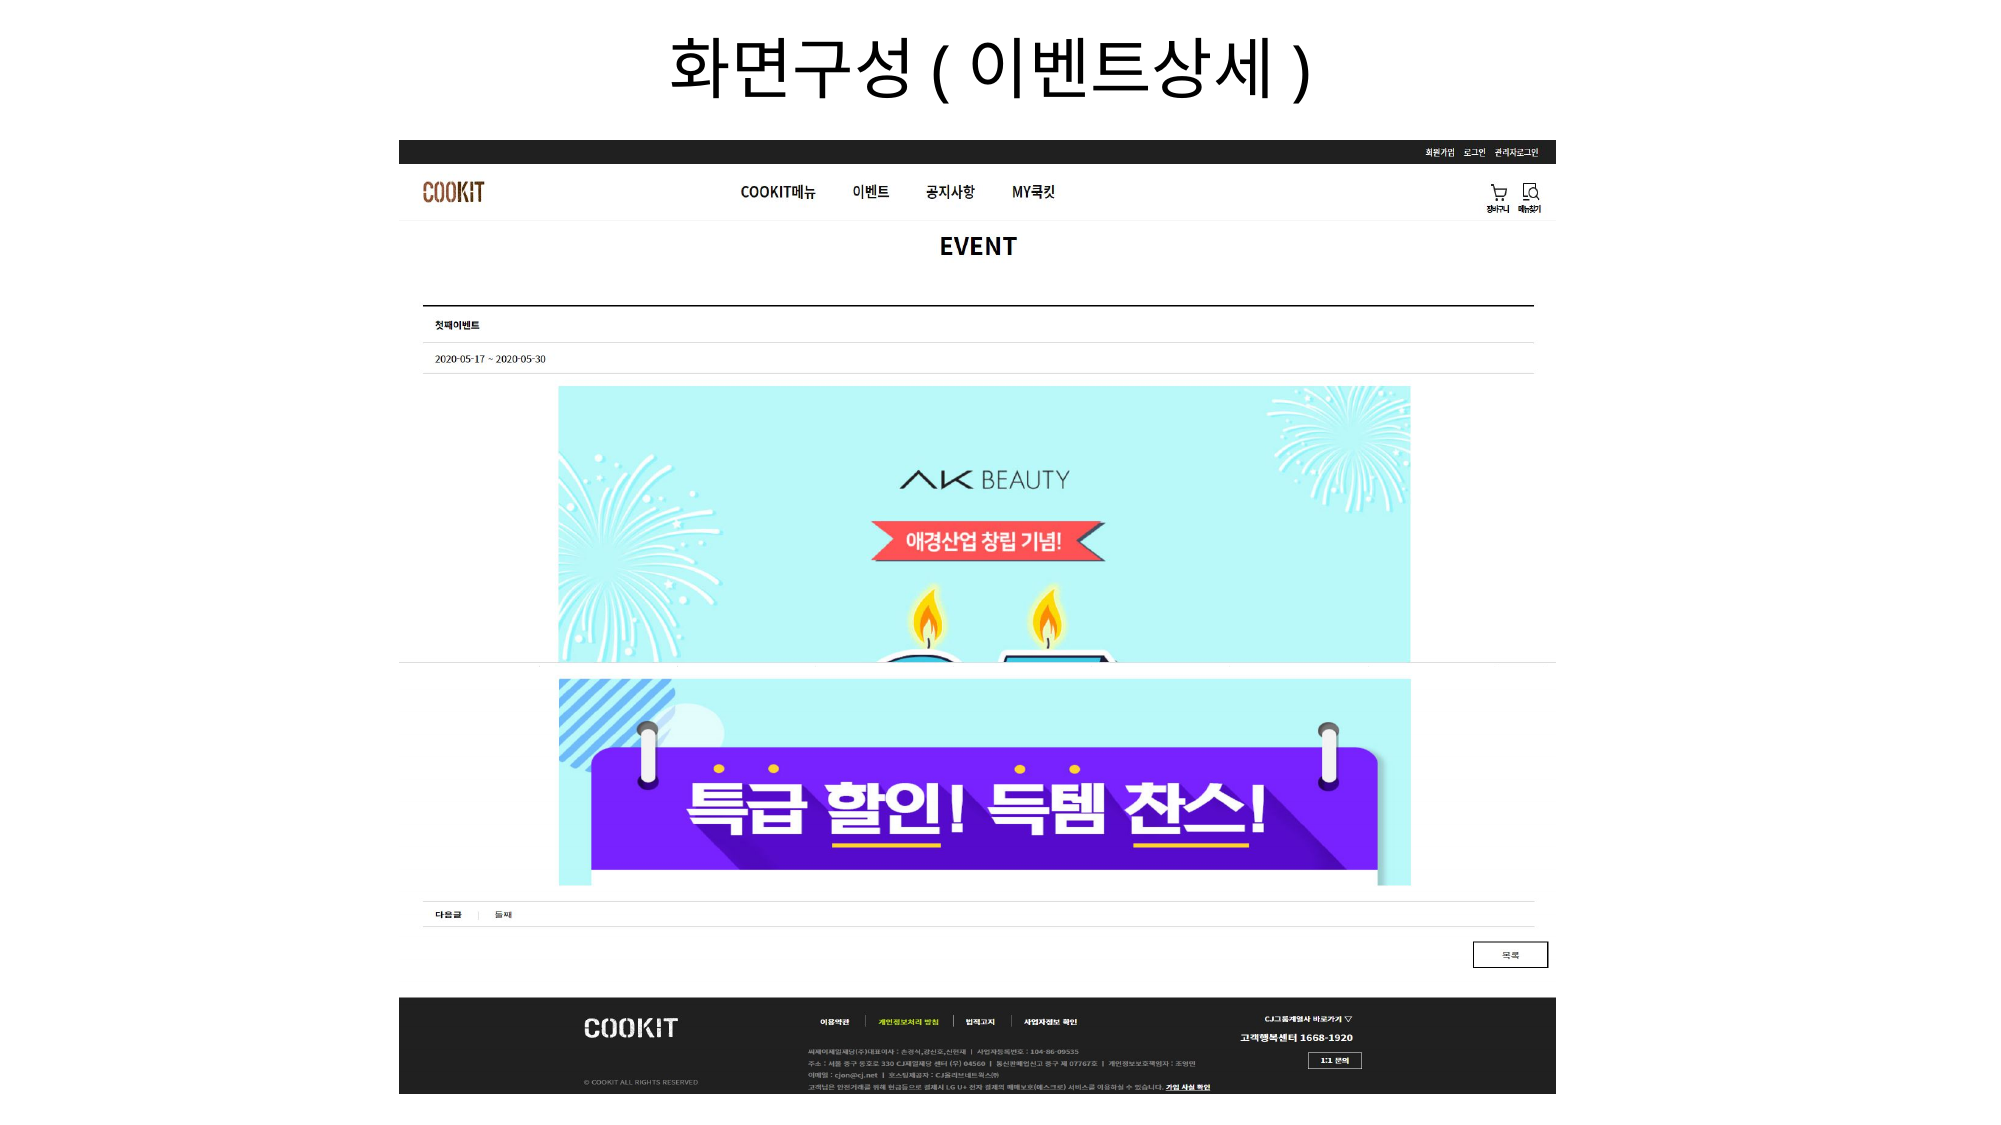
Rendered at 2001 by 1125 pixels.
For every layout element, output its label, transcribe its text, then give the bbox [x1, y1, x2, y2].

picture [399, 140, 1556, 1094]
title 화면구성(이벤트상세) [128, 15, 1853, 129]
